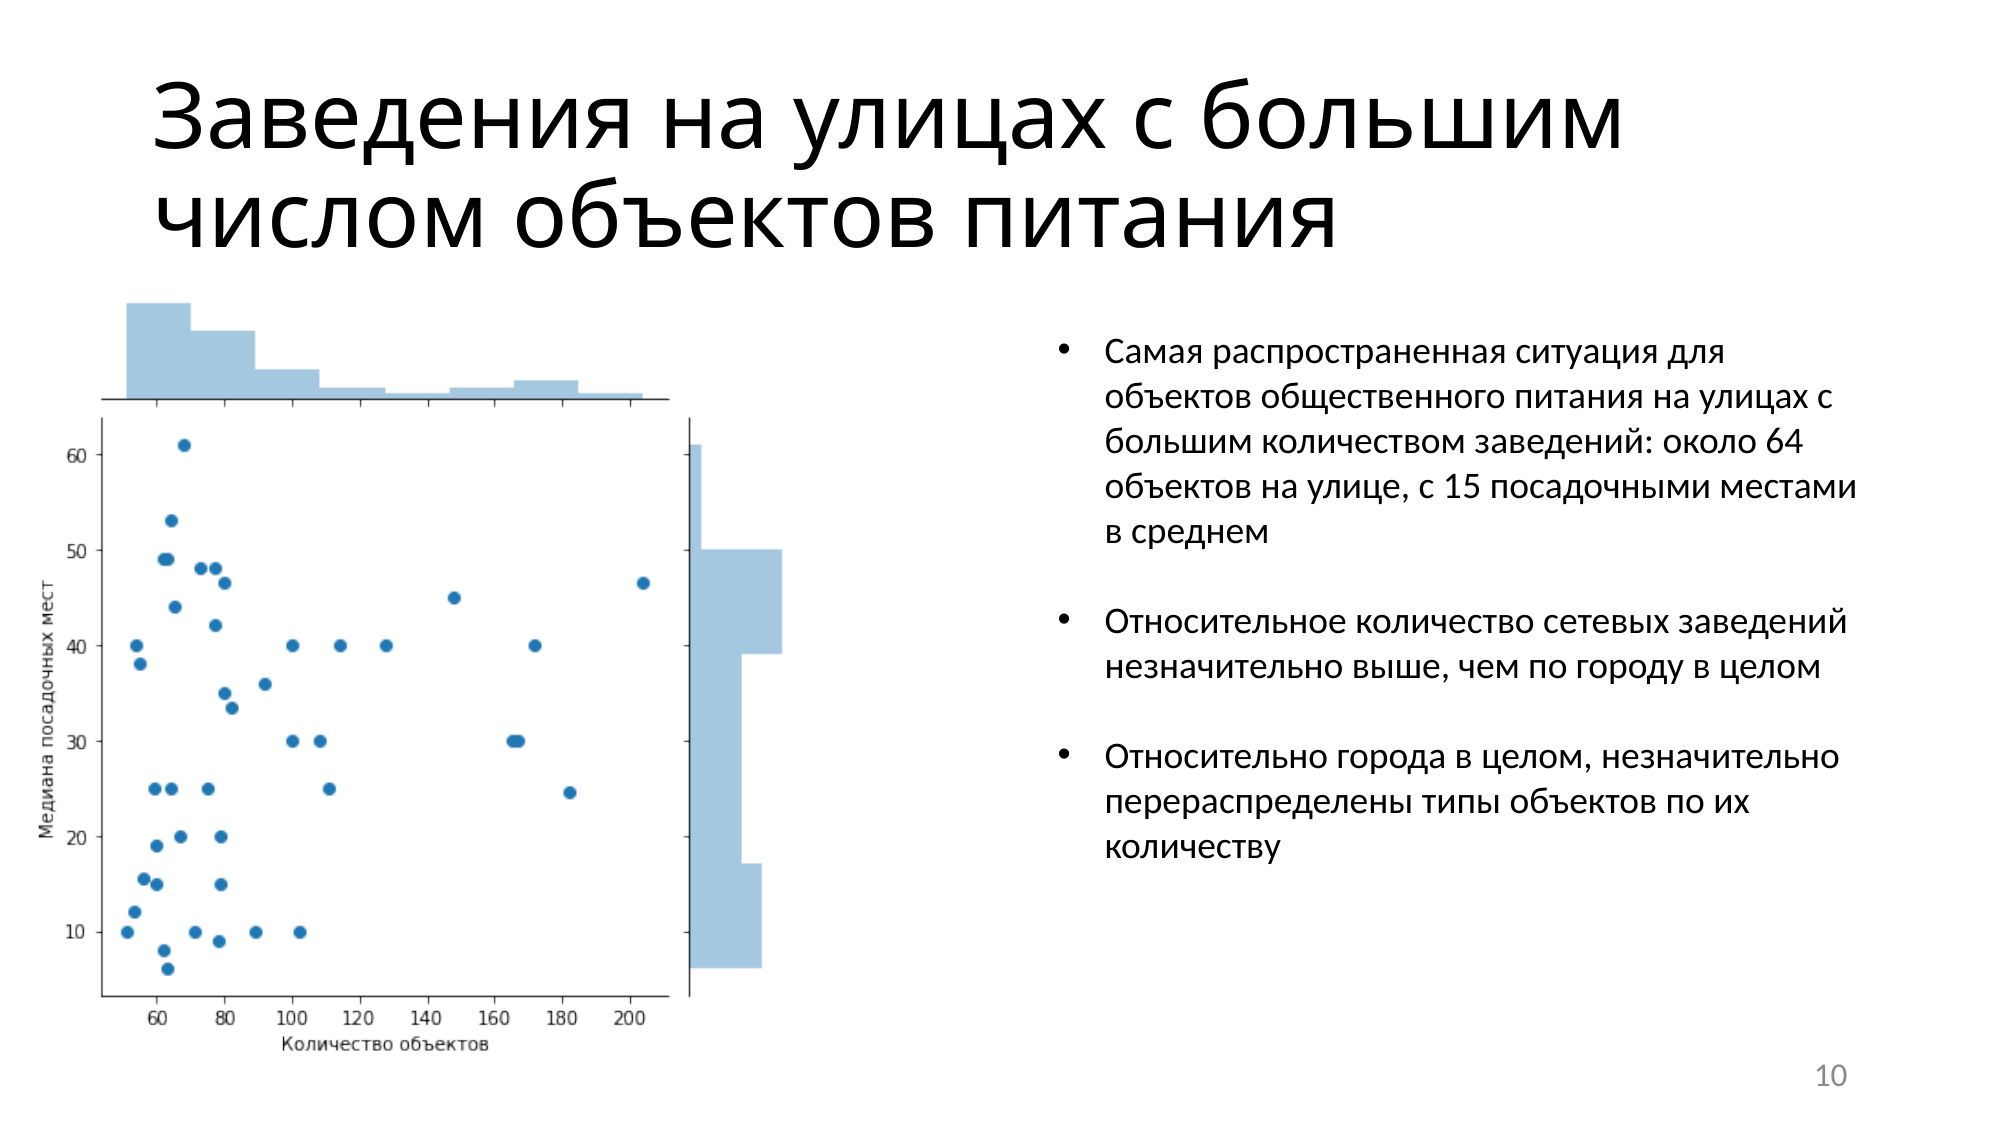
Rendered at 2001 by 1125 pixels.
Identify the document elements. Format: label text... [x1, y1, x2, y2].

title Заведения на улицах с большим числом объектов питания [137, 59, 1863, 278]
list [26, 287, 799, 1066]
text_box Самая распространенная ситуация для объектов общественного питания на улицах с большим количеством заведений: около 64 объектов на улице, с 15 посадочными местами в среднем Относительное количество сетевых заведений незначительно выше, чем по городу в целом Относительно города в целом, незначительно перераспределены типы объектов по их количеству [1042, 318, 1874, 919]
slide_number 10 [1412, 1042, 1863, 1103]
